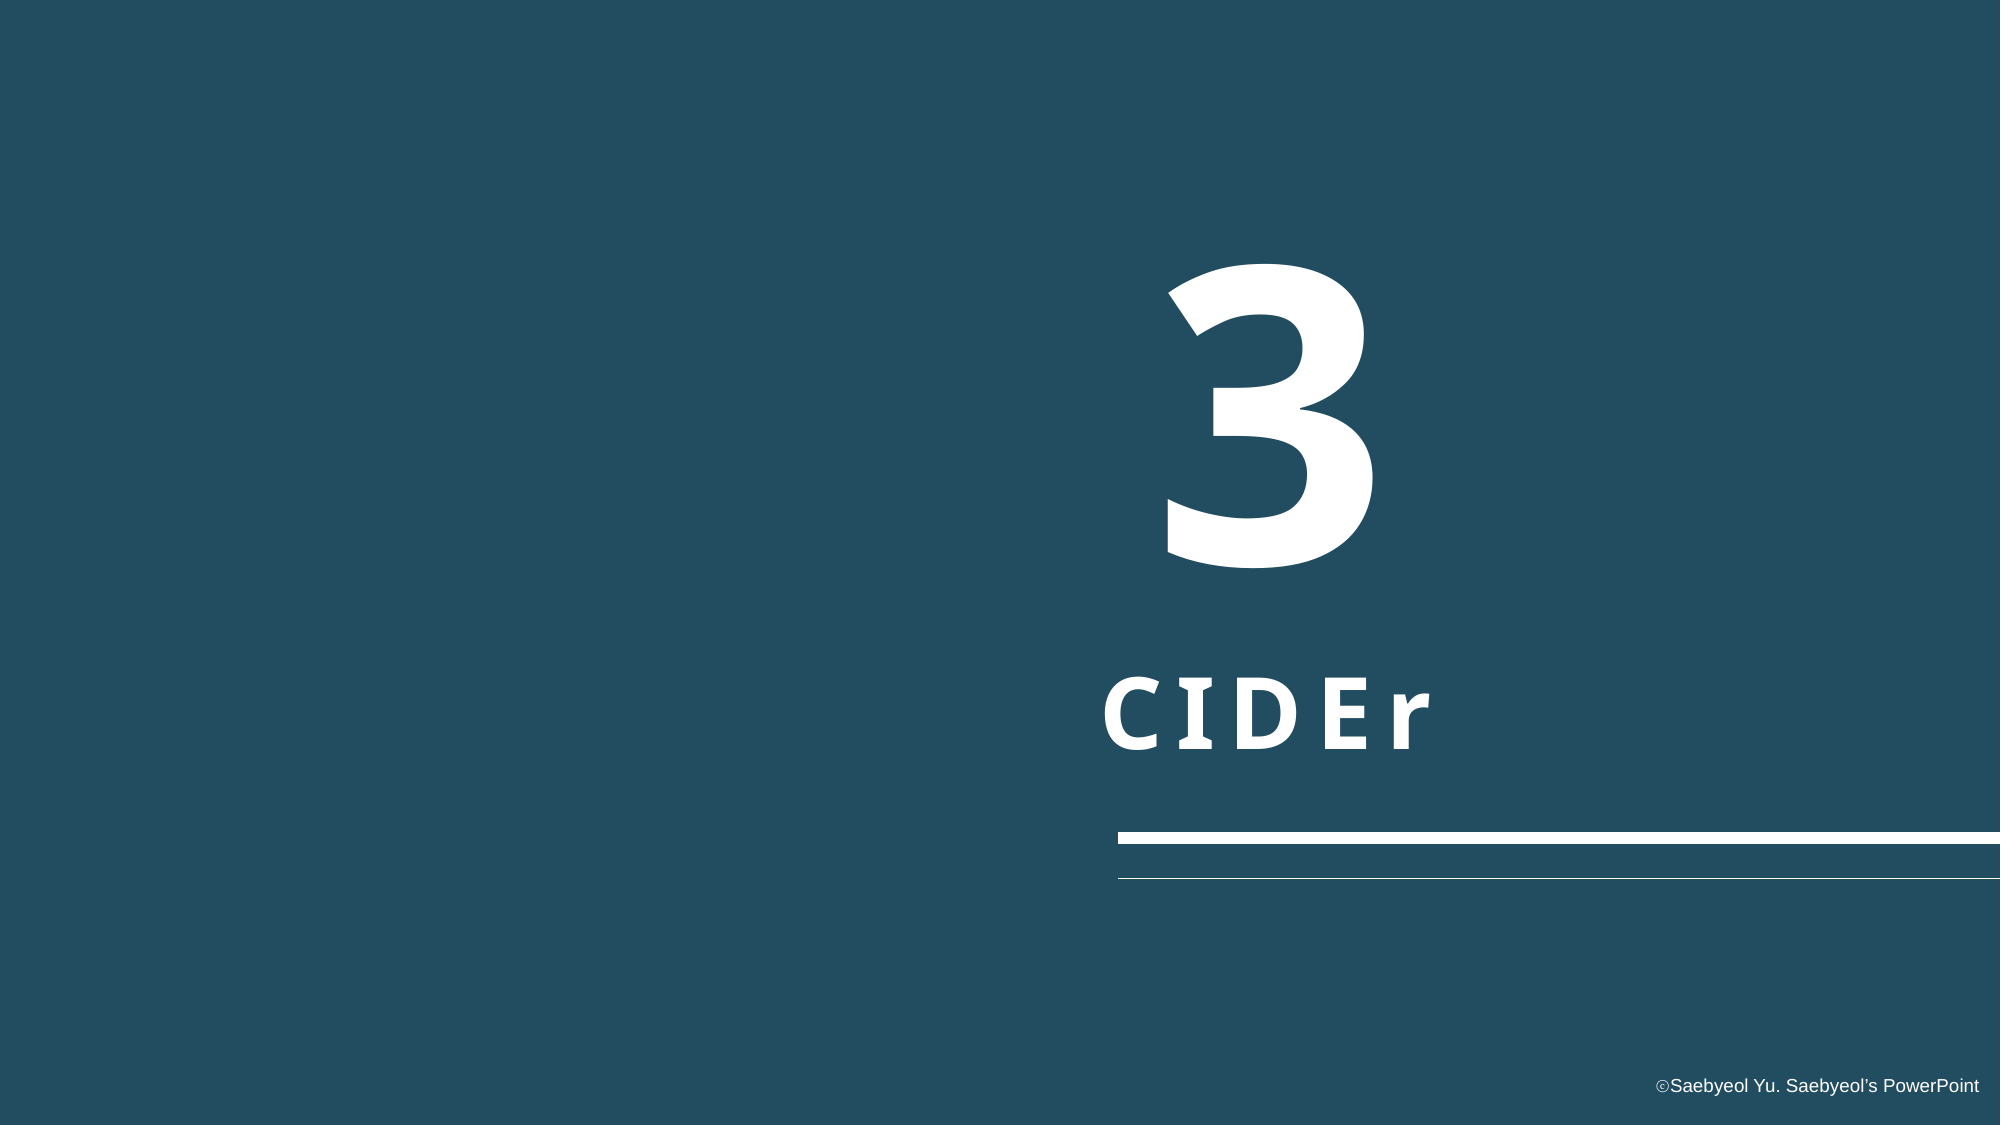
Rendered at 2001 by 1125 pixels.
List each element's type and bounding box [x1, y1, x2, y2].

text_box [1118, 143, 2000, 879]
